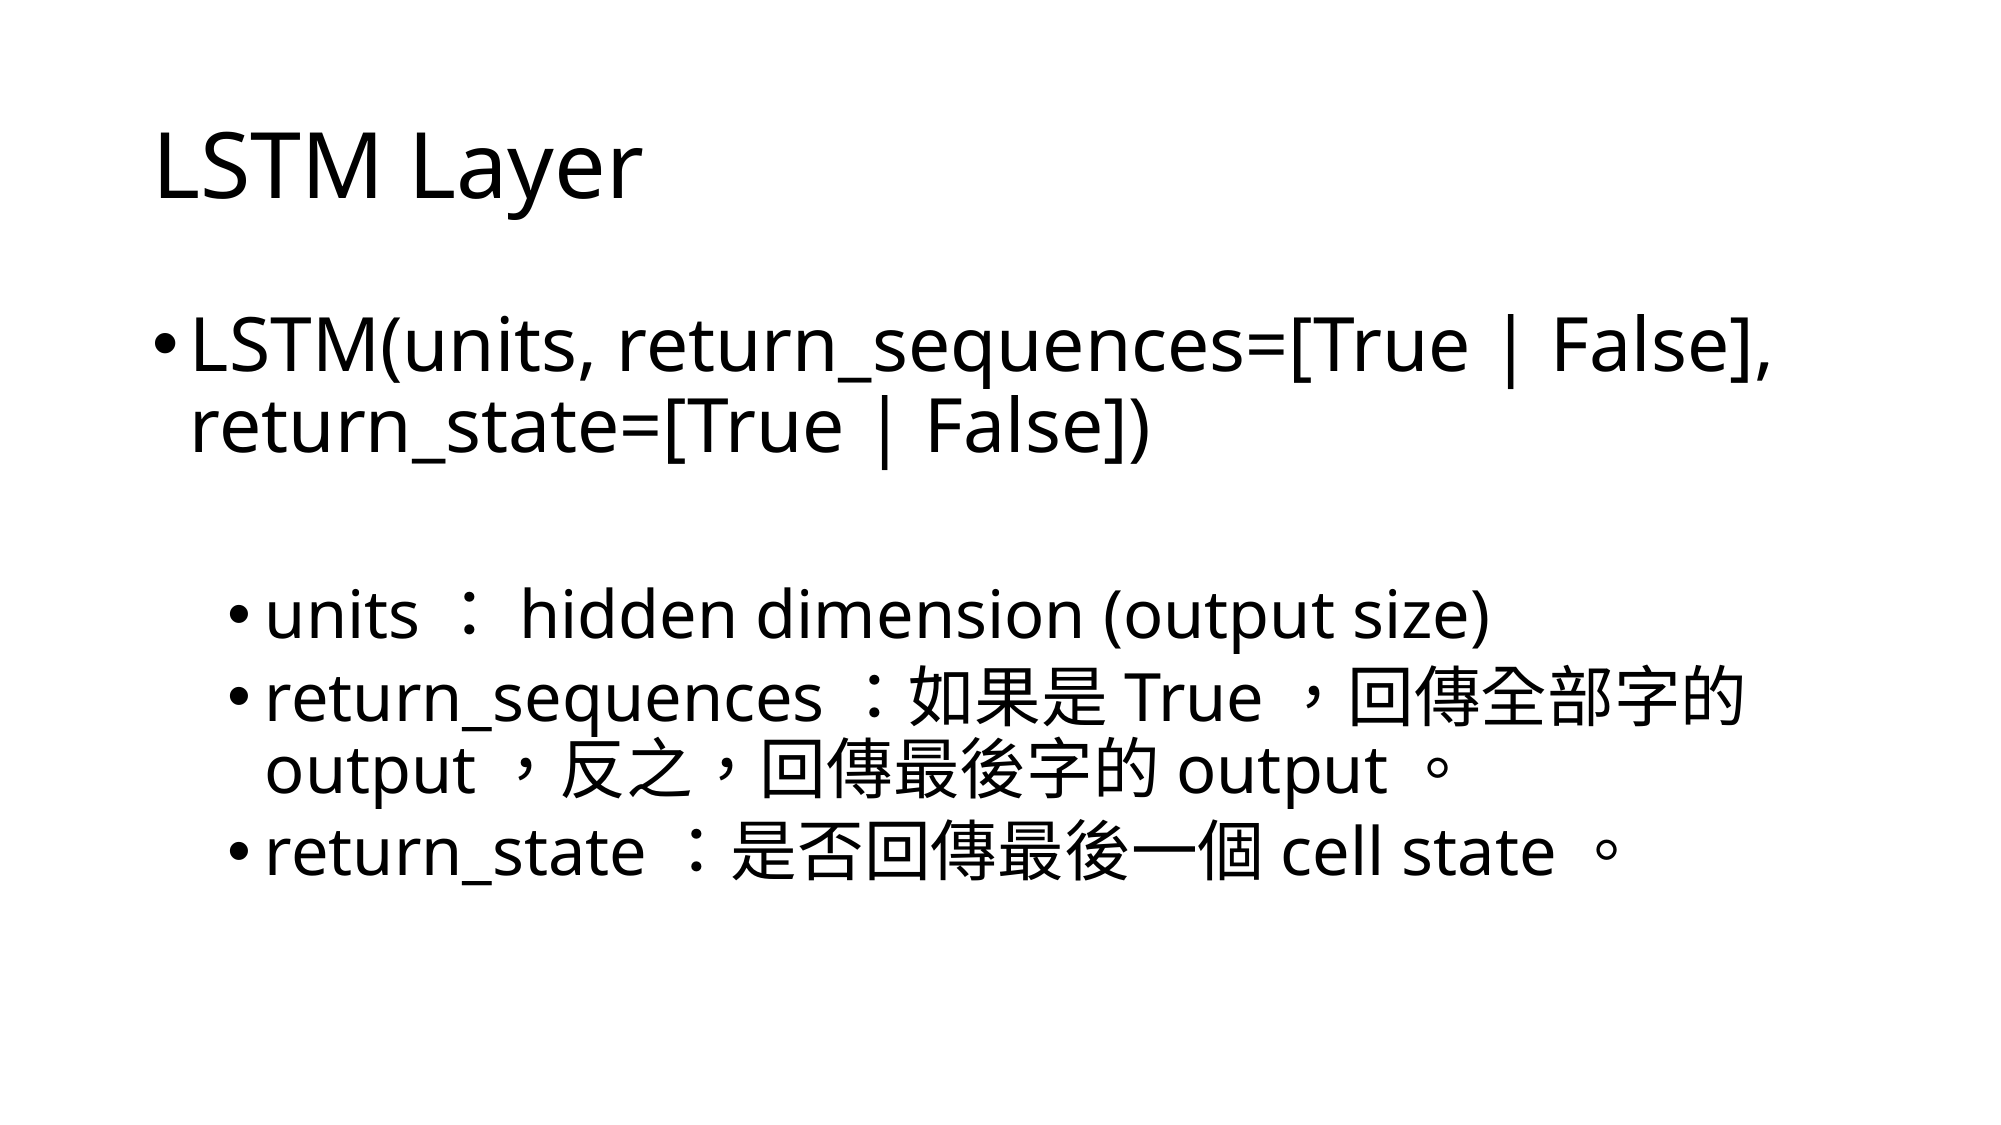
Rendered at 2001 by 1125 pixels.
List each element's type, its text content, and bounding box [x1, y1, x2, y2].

list LSTM(units, return_sequences=[True | False], return_state=[True | False]) units：hidden dimension (output size) return_sequences：如果是True，回傳全部字的 output，反之，回傳最後字的output。 return_state：是否回傳最後⼀個cell state。 [137, 299, 1863, 1014]
title LSTM Layer [137, 59, 1863, 278]
